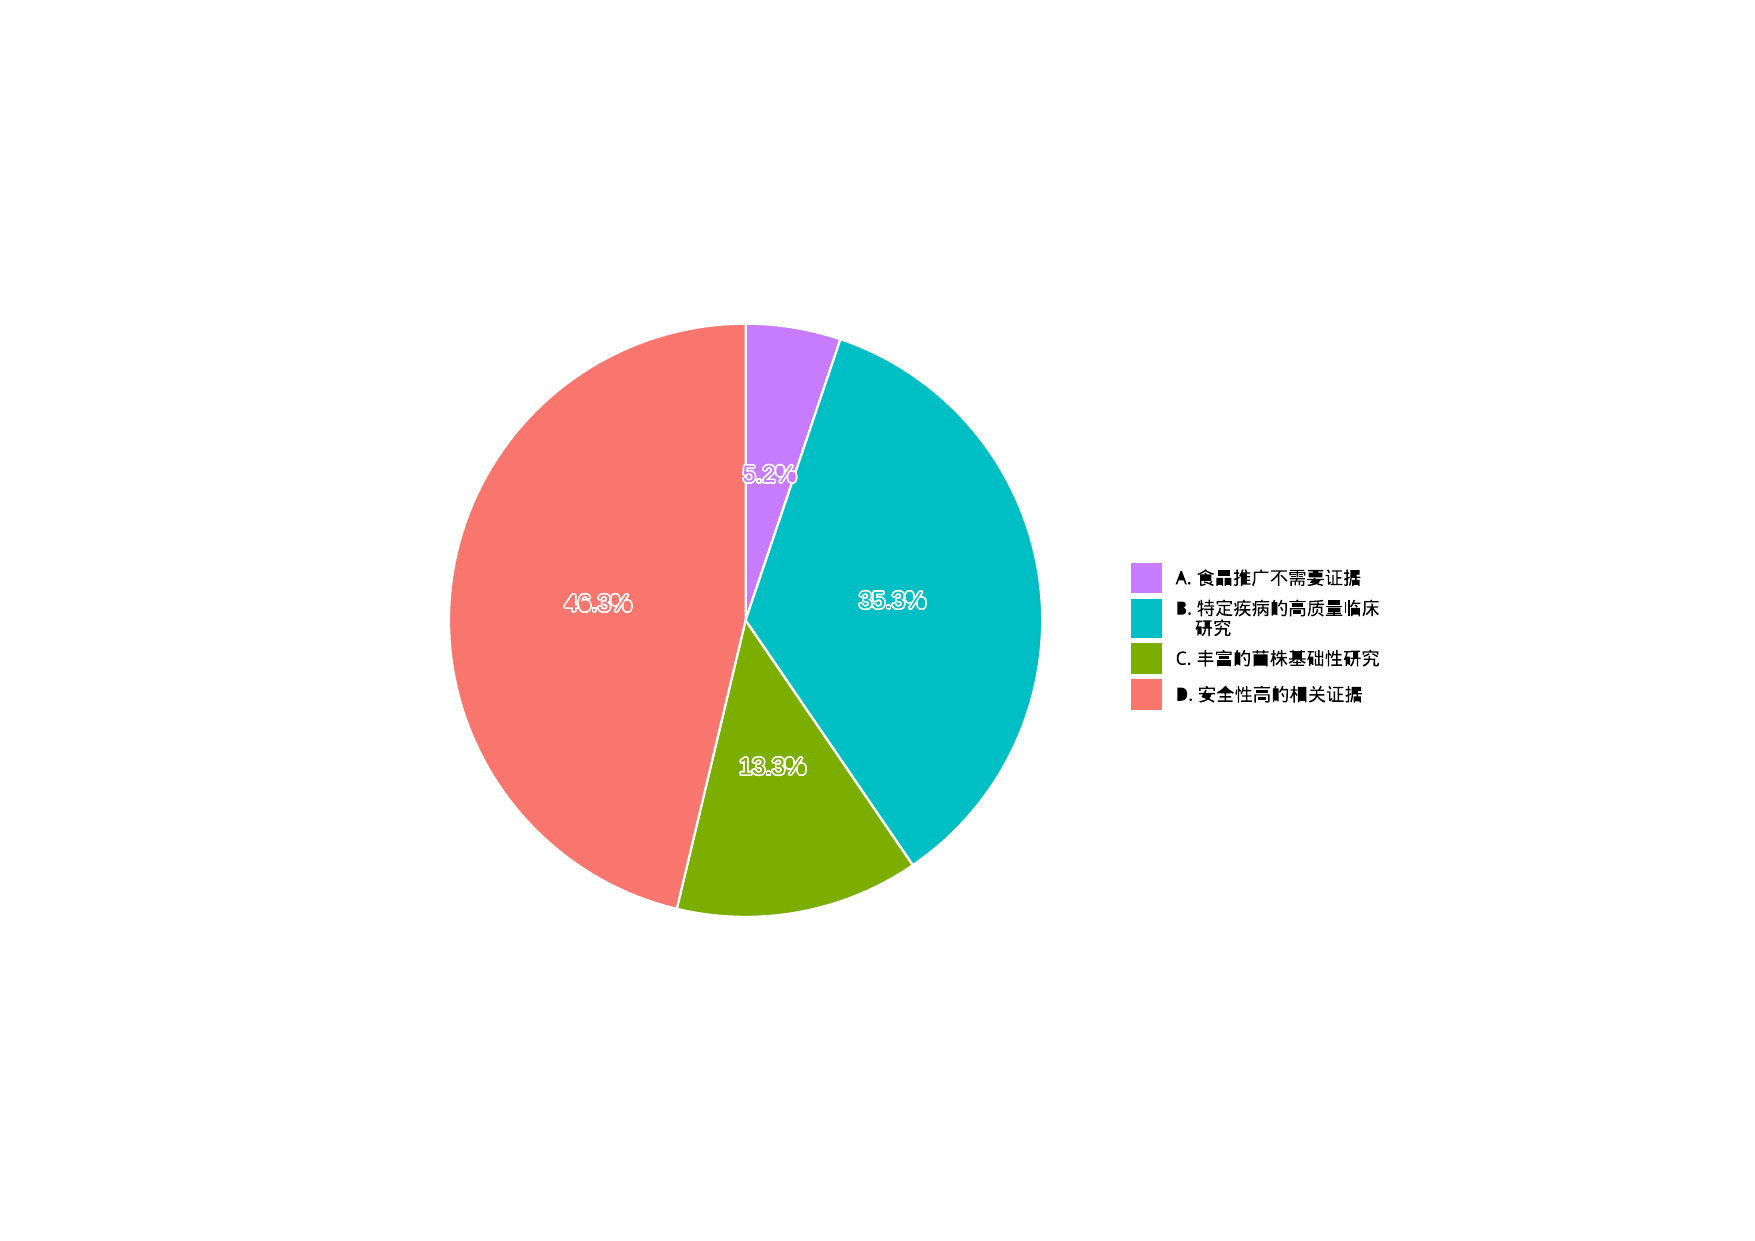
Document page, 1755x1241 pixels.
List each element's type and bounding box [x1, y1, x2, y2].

text_box [277, 249, 1478, 992]
